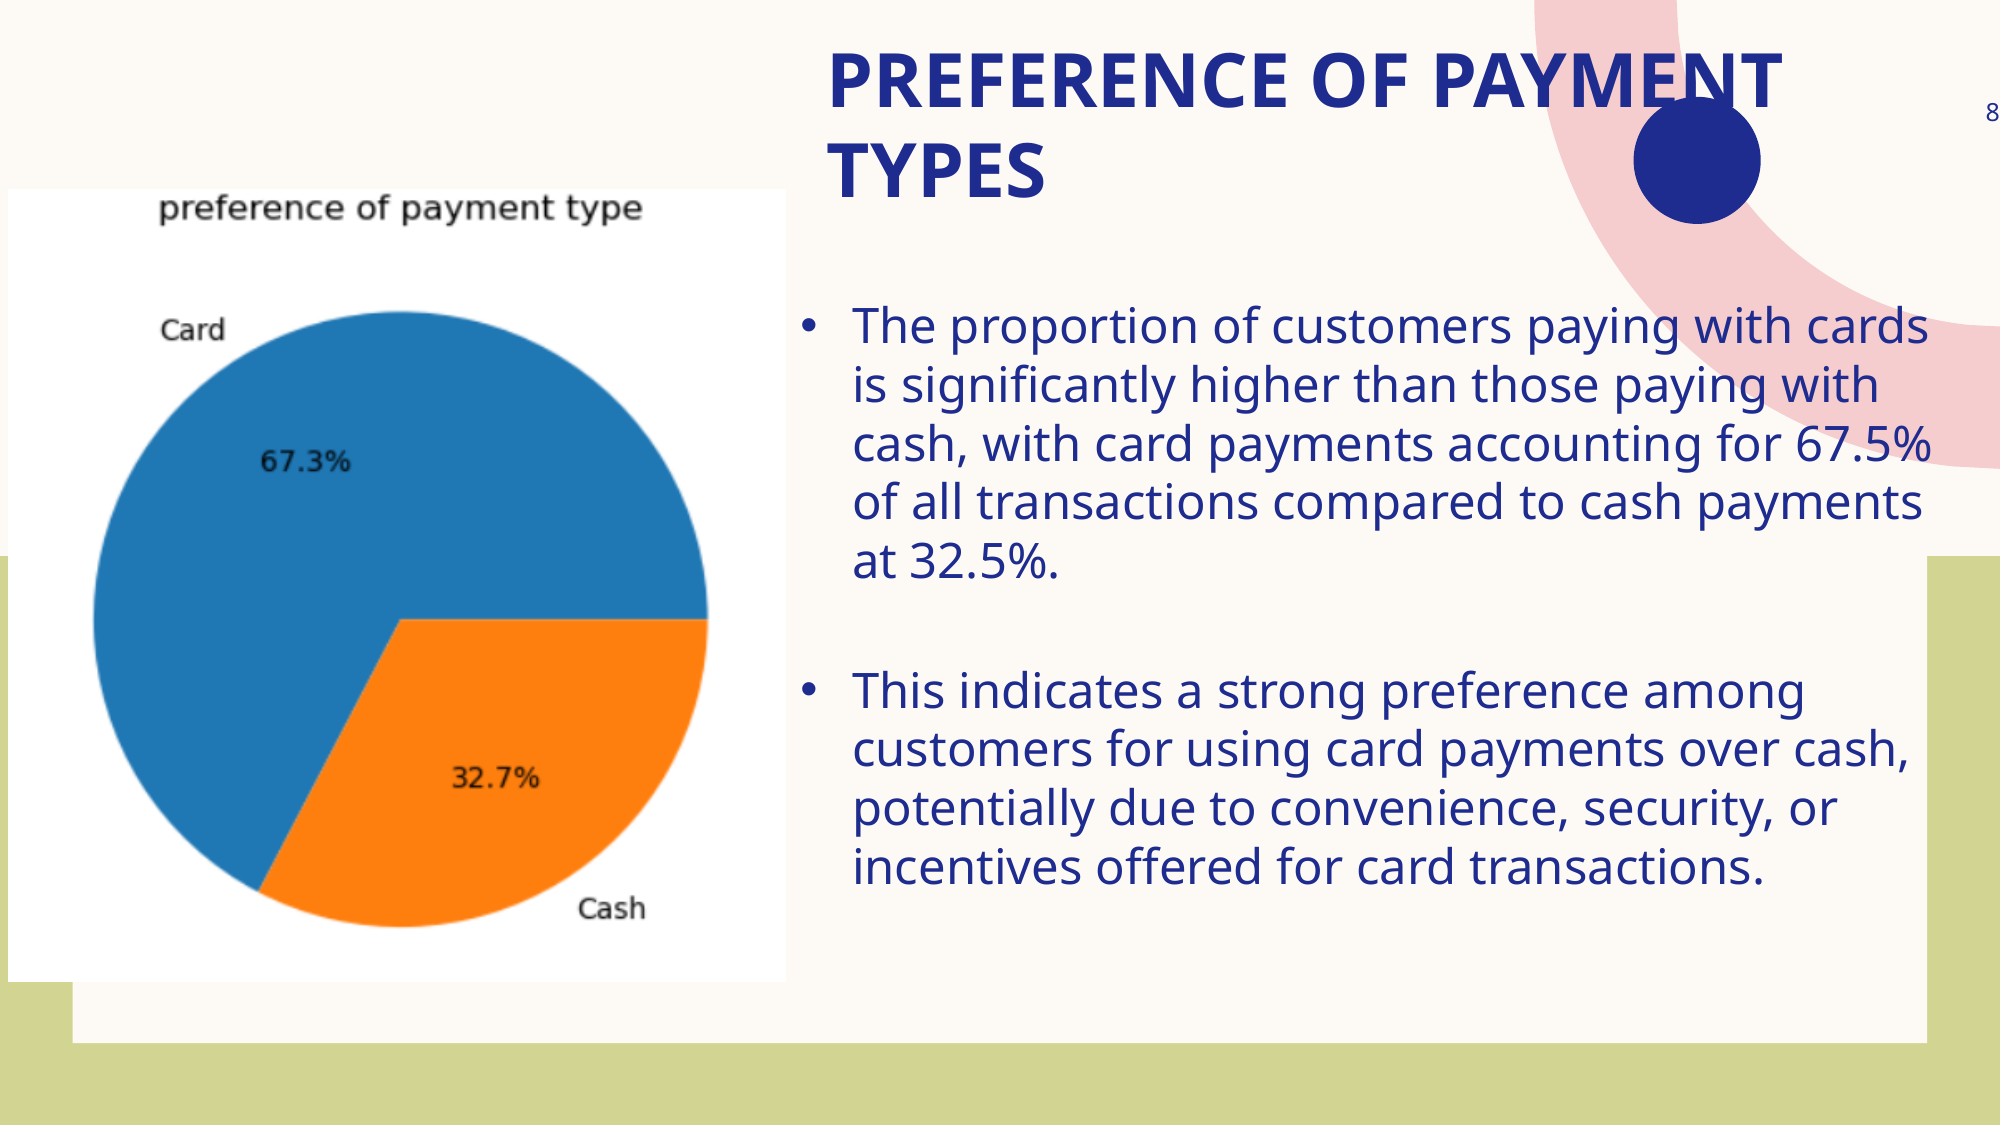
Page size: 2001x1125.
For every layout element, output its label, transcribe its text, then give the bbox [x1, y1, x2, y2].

list The proportion of customers paying with cards is significantly higher than those paying with cash, with card payments accounting for 67.5% of all transactions compared to cash payments at 32.5%. This indicates a strong preference among customers for using card payments over cash, potentially due to convenience, security, or incentives offered for card transactions. [786, 222, 1974, 903]
slide_number 8 [1824, 75, 2000, 153]
title Preference of payment Types [811, 61, 1913, 183]
picture [8, 189, 786, 982]
